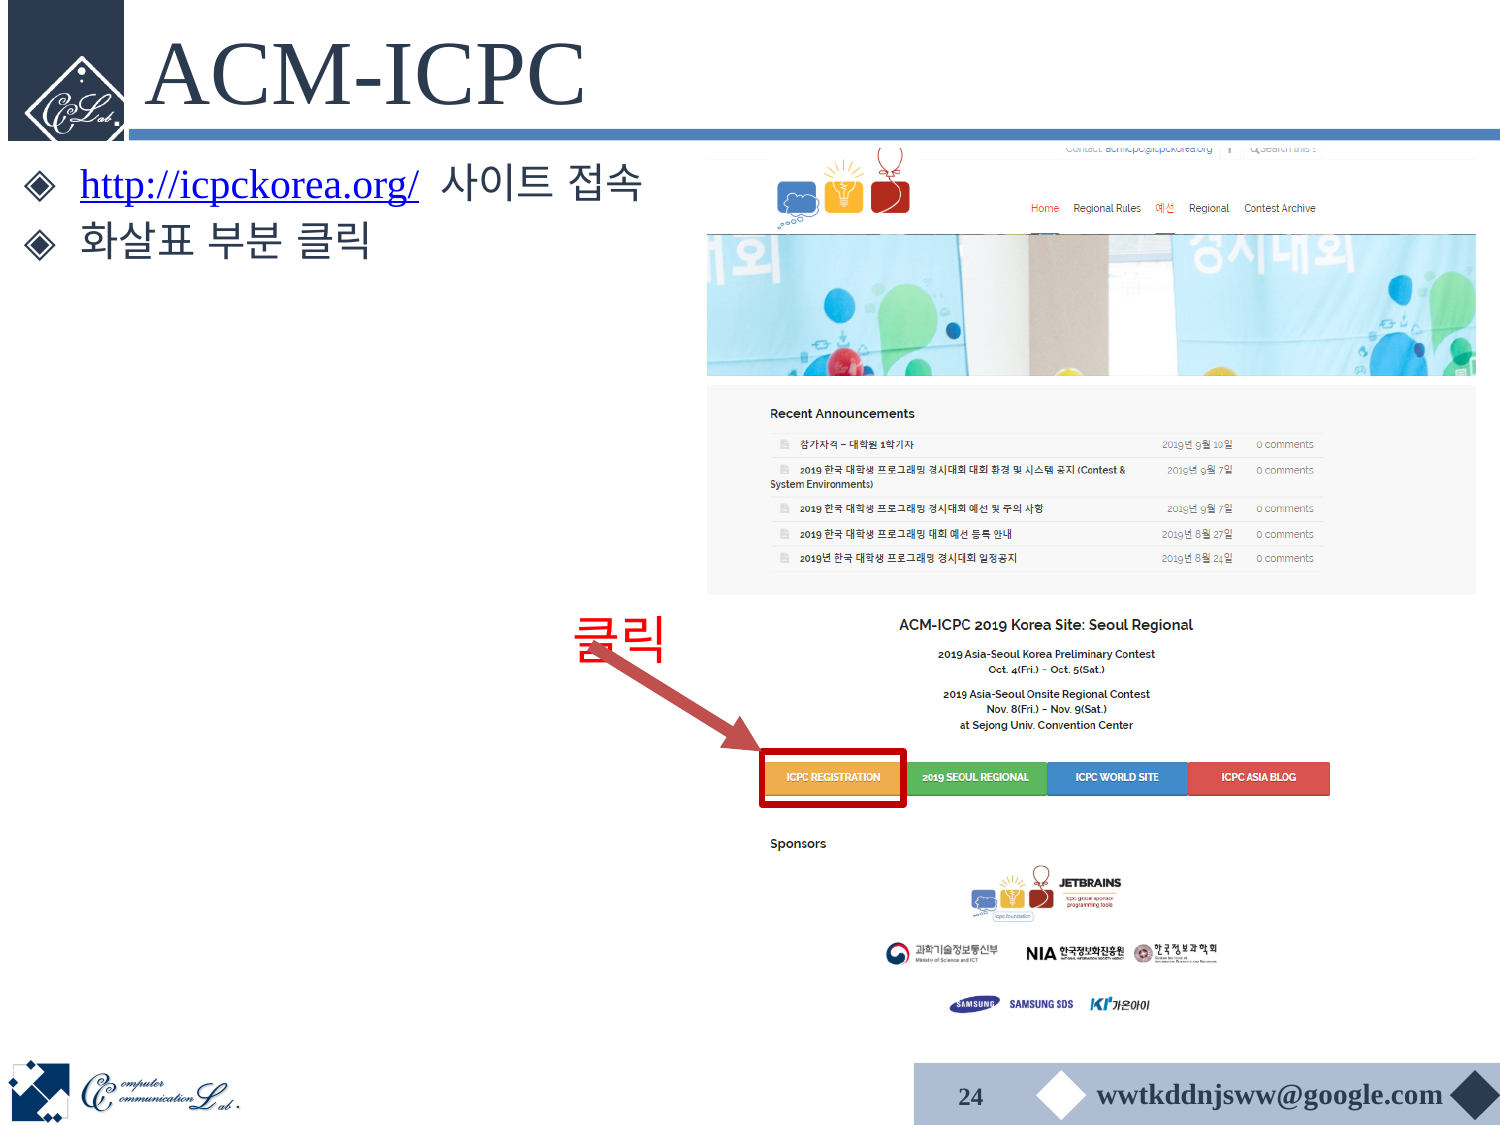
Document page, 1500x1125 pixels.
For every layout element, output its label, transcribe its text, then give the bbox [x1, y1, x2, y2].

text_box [590, 644, 762, 752]
picture [8, 0, 124, 141]
picture [707, 148, 1476, 1028]
picture [7, 1058, 243, 1125]
title ACM-ICPC [129, 10, 1474, 126]
list http://icpckorea.org/ 사이트 접속 화살표 부분 클릭 클릭 [8, 148, 1493, 1059]
